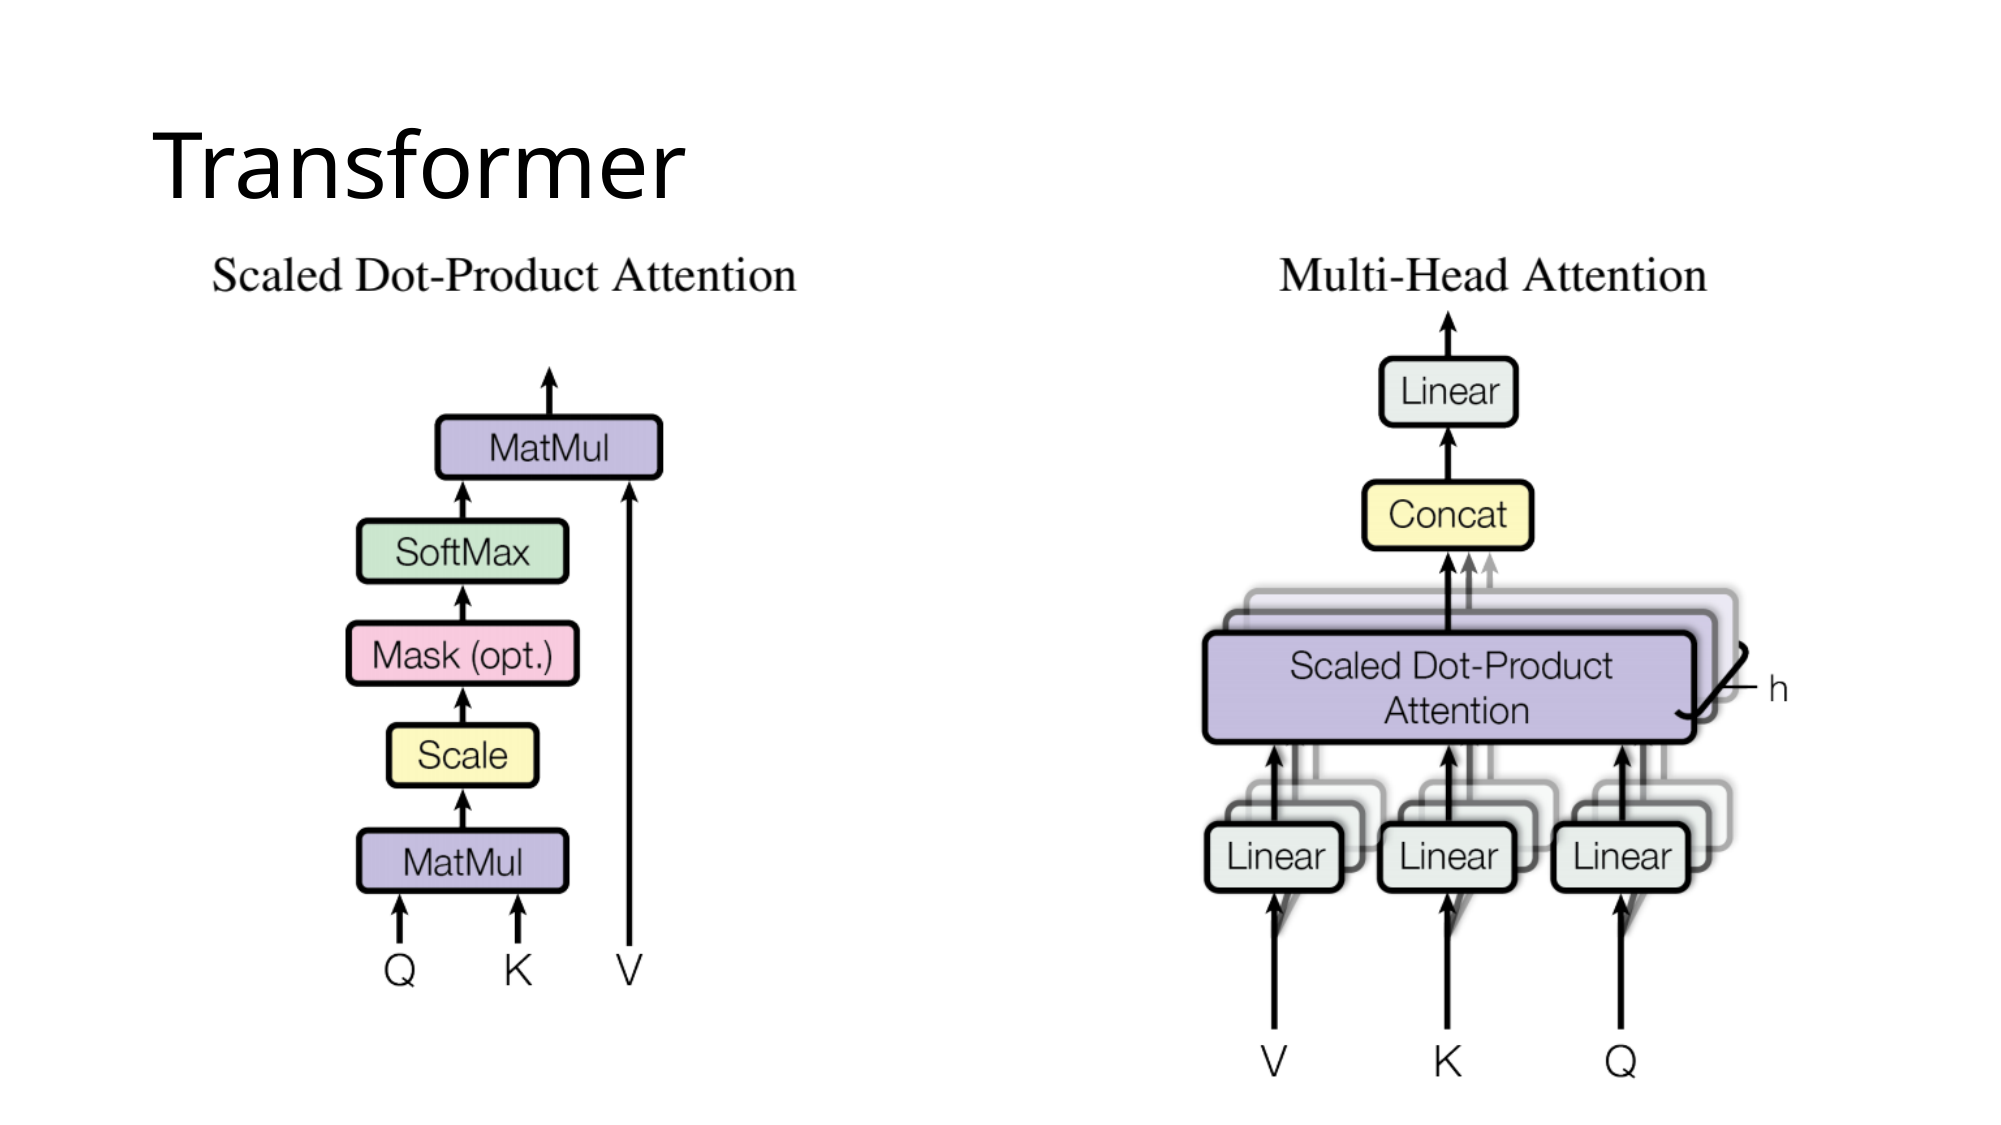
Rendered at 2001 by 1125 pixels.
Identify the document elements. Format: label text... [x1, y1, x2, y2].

title Transformer [137, 59, 1863, 278]
picture [179, 231, 1821, 1100]
